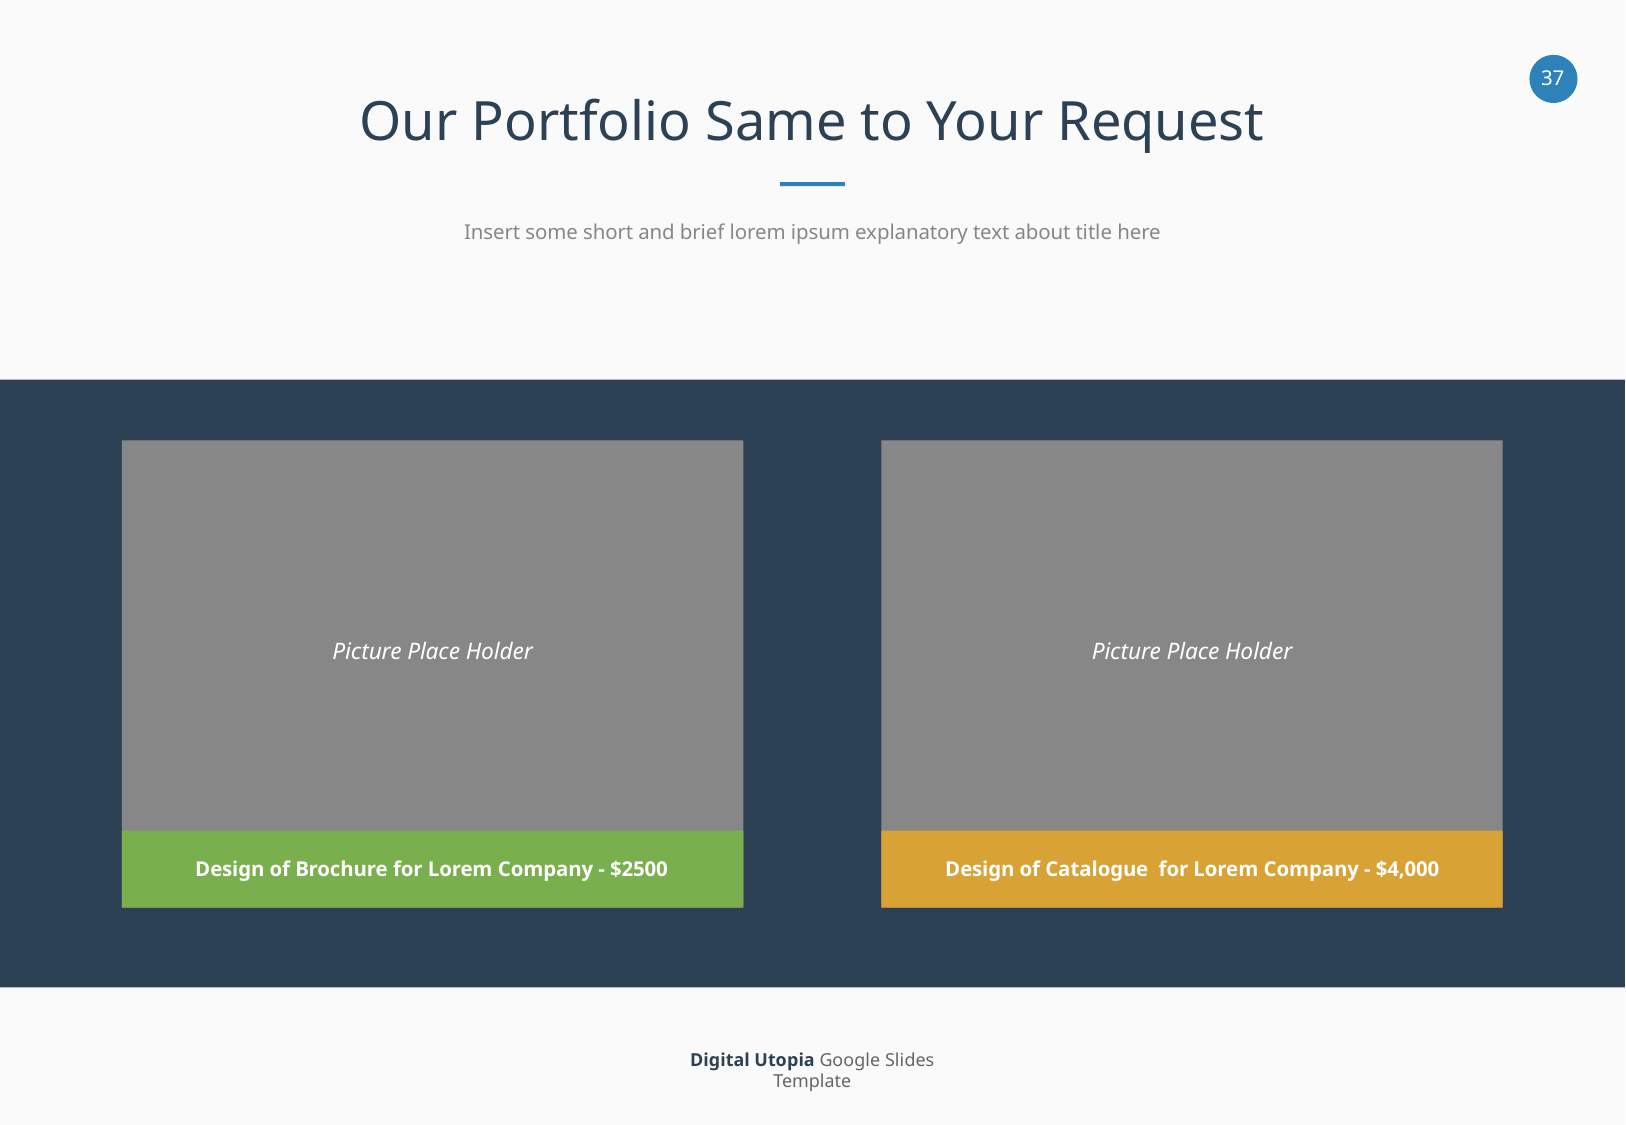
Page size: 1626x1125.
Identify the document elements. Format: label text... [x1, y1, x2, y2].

text_box [881, 440, 1503, 830]
list Insert some short and brief lorem ipsum explanatory text about title here [121, 219, 1504, 250]
text_box [121, 440, 744, 830]
text_box [121, 830, 744, 908]
list Our Portfolio Same to Your Request [121, 86, 1504, 159]
text_box Design of Catalogue for Lorem Company - $4,000 [919, 855, 1465, 881]
text_box [881, 830, 1503, 908]
text_box Design of Brochure for Lorem Company - $2500 [158, 855, 705, 881]
text_box Picture Place Holder [930, 637, 1454, 665]
text_box Picture Place Holder [170, 637, 695, 665]
text_box [0, 379, 1625, 988]
